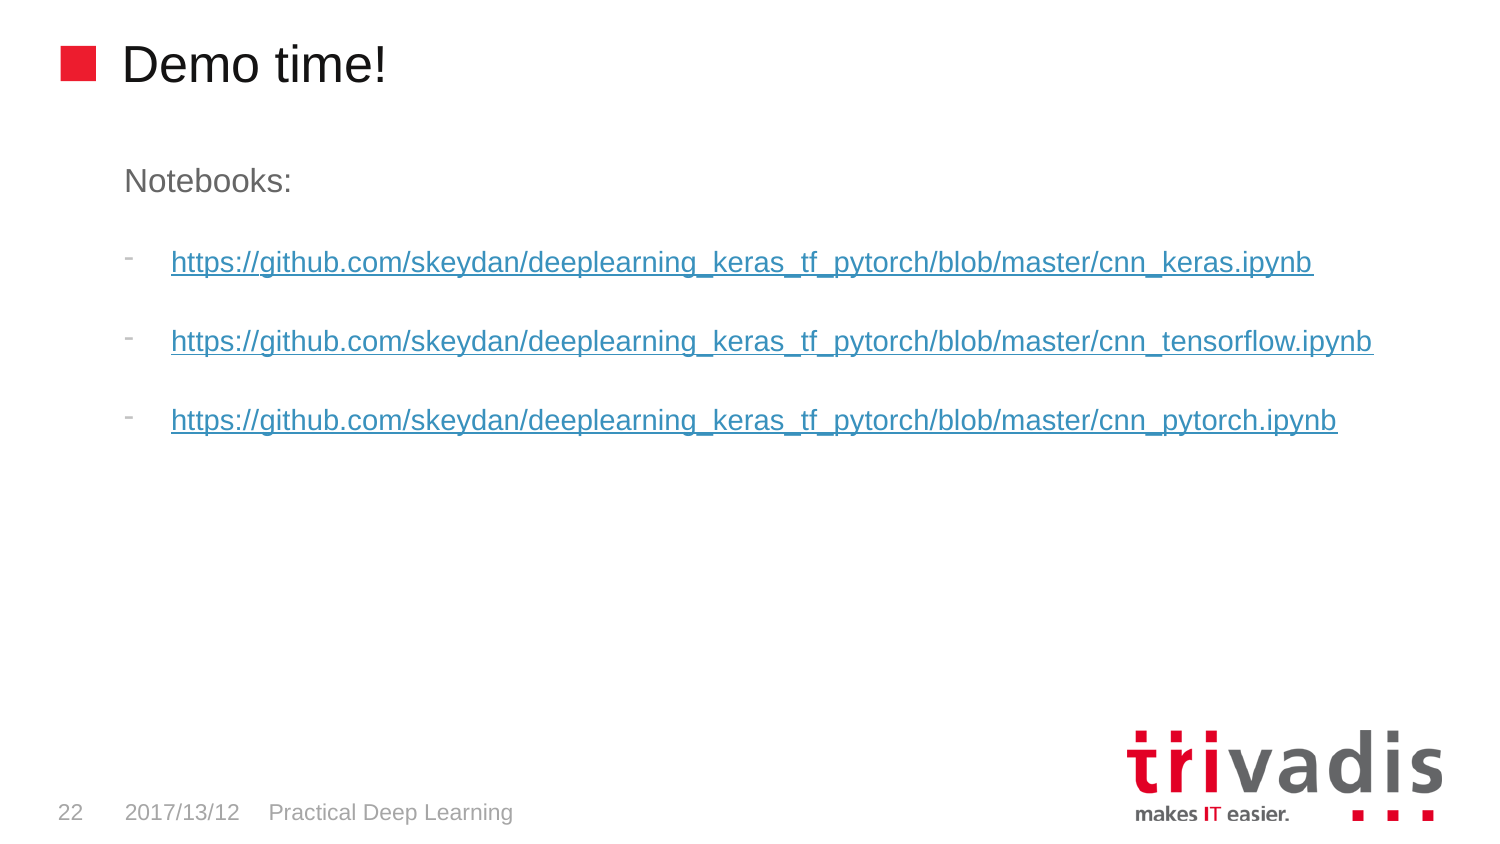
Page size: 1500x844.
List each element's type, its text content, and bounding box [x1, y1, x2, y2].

footer Practical Deep Learning [258, 788, 897, 834]
picture [1127, 730, 1442, 821]
title Demo time! [103, 20, 1442, 140]
slide_number 22 [42, 788, 109, 834]
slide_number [109, 788, 258, 834]
list Notebooks: https://github.com/skeydan/deeplearning_keras_tf_pytorch/blob/master/cnn_keras.ipynb https://github.com/skeydan/deeplearning_keras_tf_pytorch/blob/master/cnn_tensorflow.ipynb https://github.com/skeydan/deeplearning_keras_tf_pytorch/blob/master/cnn_pytorch.ipynb [106, 152, 1442, 689]
